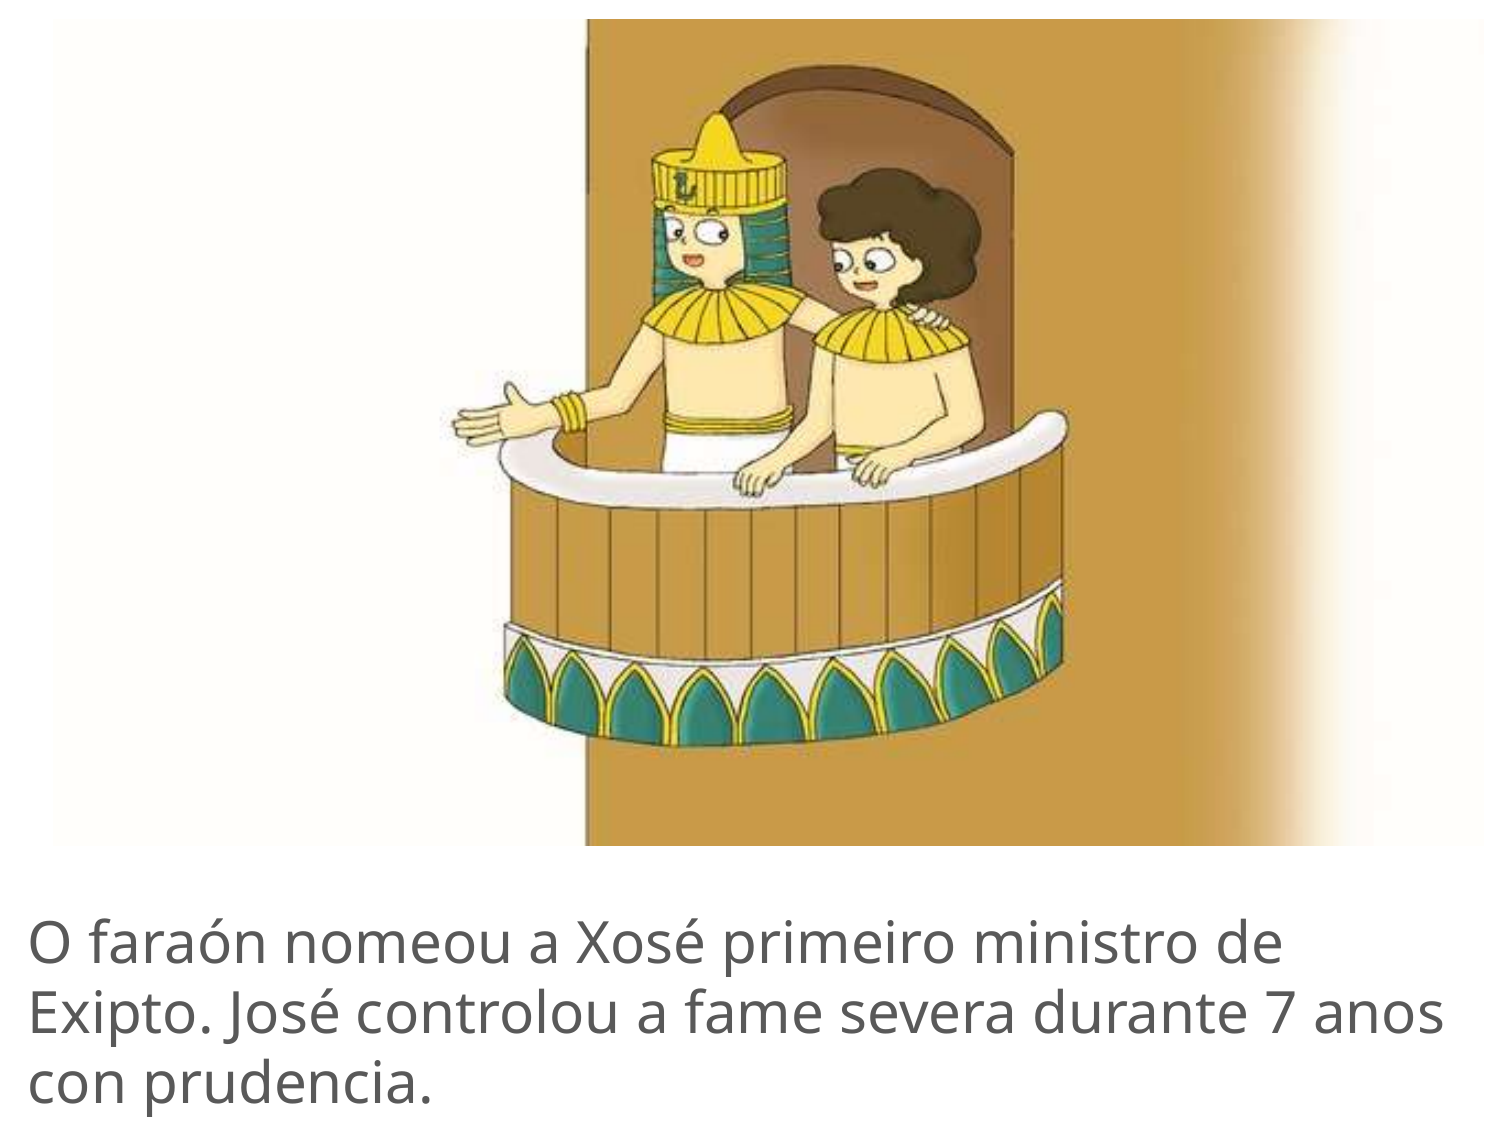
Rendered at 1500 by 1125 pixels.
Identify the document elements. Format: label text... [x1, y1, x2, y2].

picture [52, 18, 1484, 847]
text_box O faraón nomeou a Xosé primeiro ministro de Exipto. José controlou a fame severa durante 7 anos con prudencia. [13, 897, 1484, 1123]
